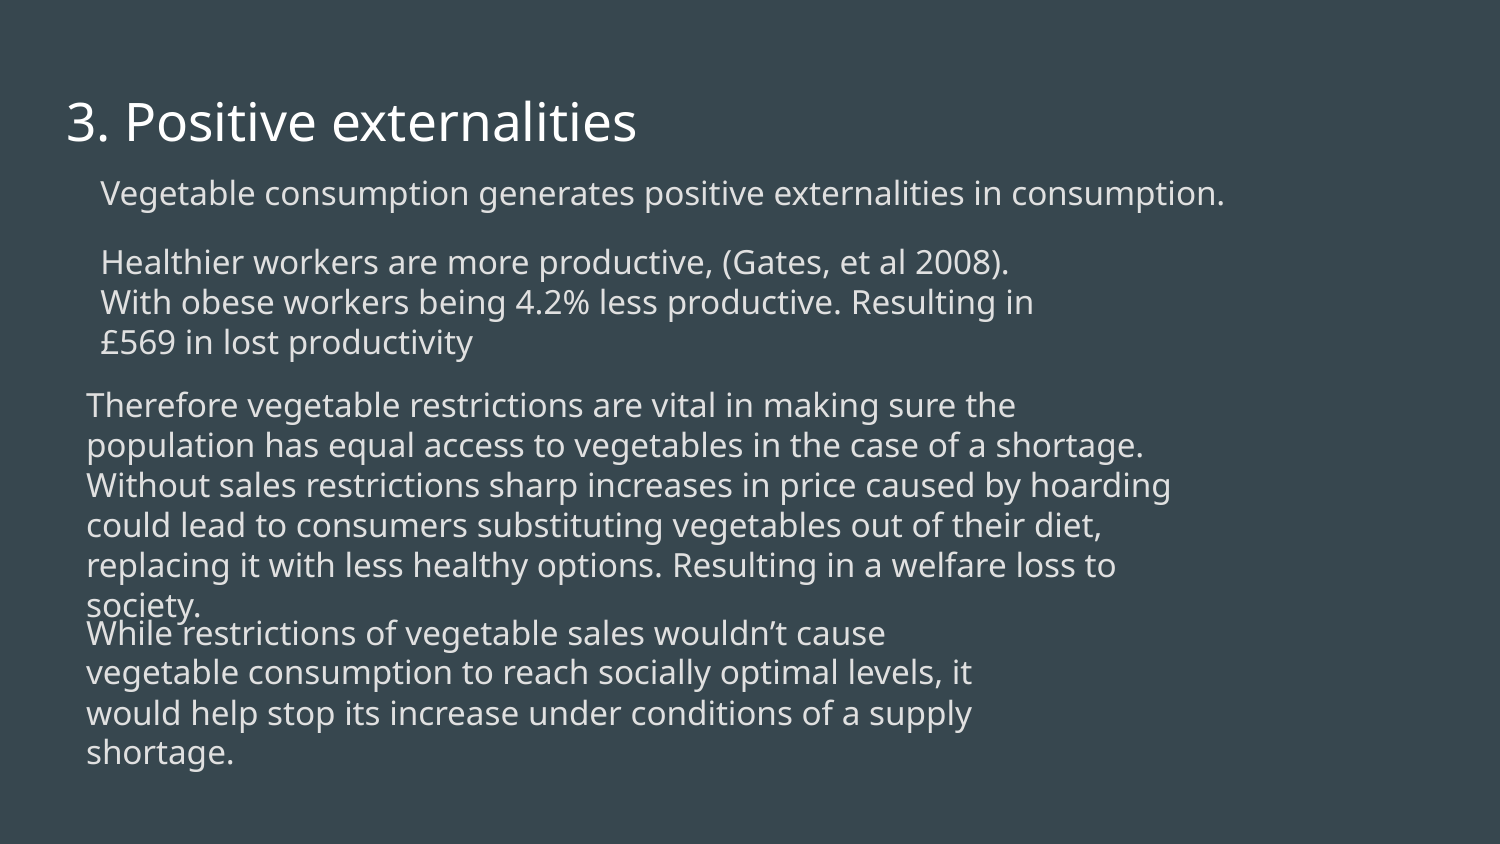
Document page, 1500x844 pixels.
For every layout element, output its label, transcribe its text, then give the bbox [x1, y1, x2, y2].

text_box While restrictions of vegetable sales wouldn’t cause vegetable consumption to reach socially optimal levels, it would help stop its increase under conditions of a supply shortage. [71, 596, 1025, 844]
text_box Healthier workers are more productive, (Gates, et al 2008). With obese workers being 4.2% less productive. Resulting in £569 in lost productivity [85, 226, 1098, 369]
title 3. Positive externalities [51, 72, 1449, 167]
text_box Vegetable consumption generates positive externalities in consumption. [85, 157, 1277, 298]
text_box Therefore vegetable restrictions are vital in making sure the population has equal access to vegetables in the case of a shortage. Without sales restrictions sharp increases in price caused by hoarding could lead to consumers substituting vegetables out of their diet, replacing it with less healthy options. Resulting in a welfare loss to society. [70, 369, 1190, 709]
